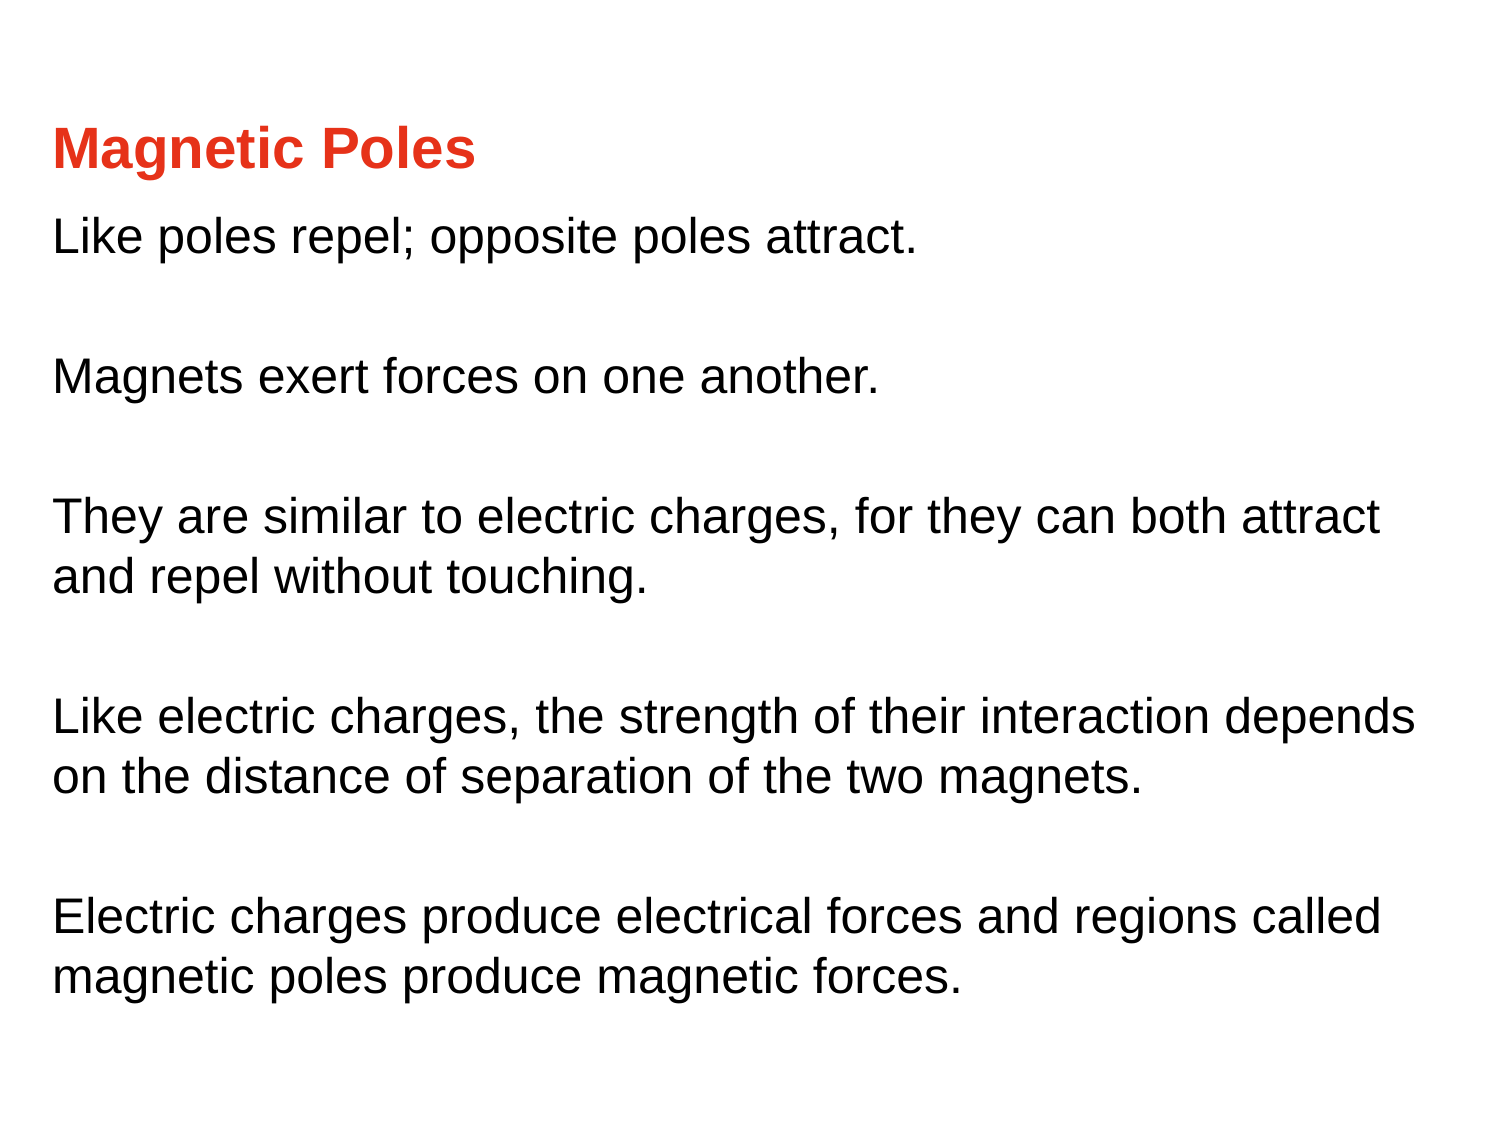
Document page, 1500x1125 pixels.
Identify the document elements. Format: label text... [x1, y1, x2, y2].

text_box Like poles repel; opposite poles attract. Magnets exert forces on one another. They are similar to electric charges, for they can both attract and repel without touching. Like electric charges, the strength of their interaction depends on the distance of separation of the two magnets. Electric charges produce electrical forces and regions called magnetic poles produce magnetic forces. [37, 196, 1438, 1011]
text_box Magnetic Poles [37, 102, 1413, 188]
